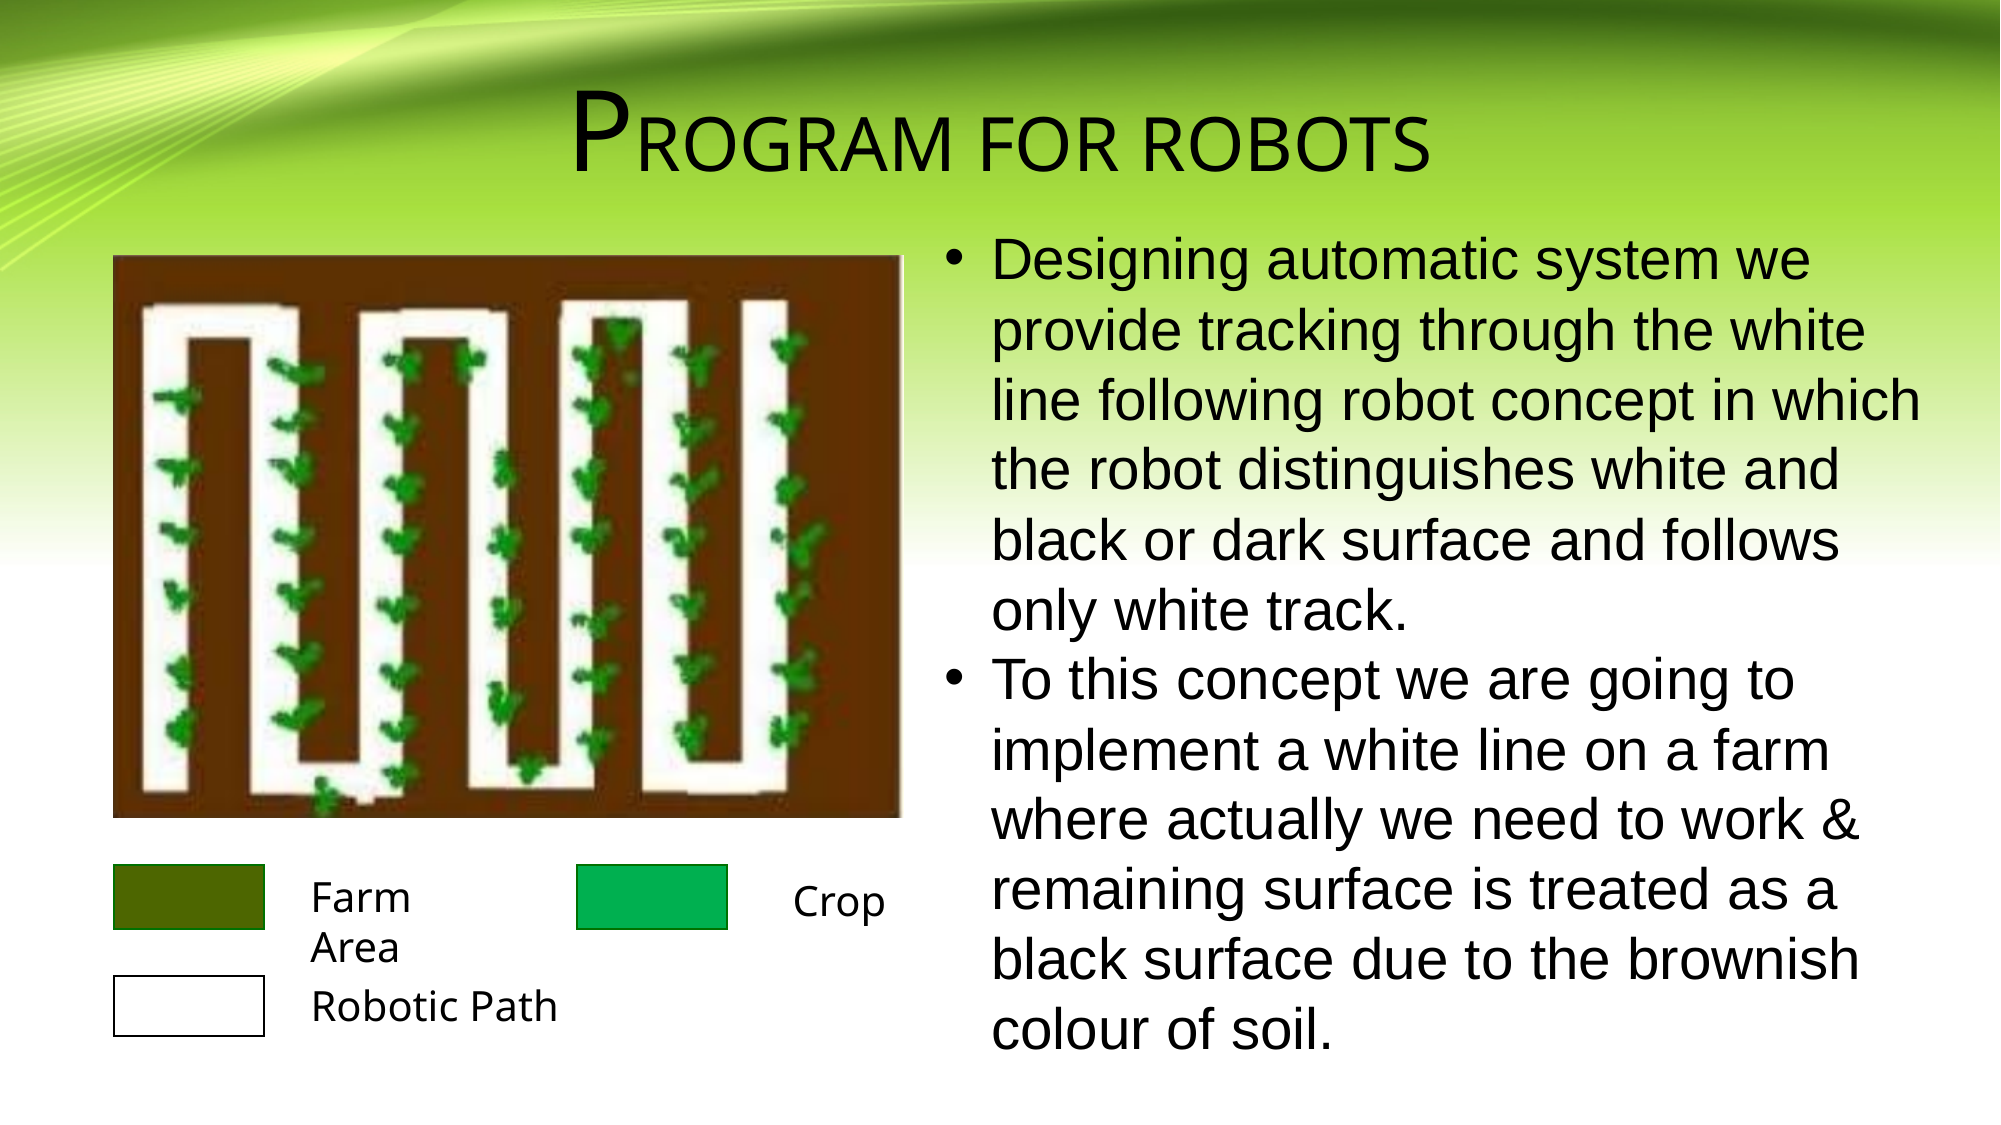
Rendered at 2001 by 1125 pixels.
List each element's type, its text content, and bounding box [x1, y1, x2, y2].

text_box [113, 864, 265, 930]
text_box [576, 864, 728, 930]
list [113, 255, 904, 818]
title PROGRAM FOR ROBOTS [137, 32, 1863, 221]
text_box Farm Area [295, 863, 523, 972]
text_box Designing automatic system we provide tracking through the white line following robot concept in which the robot distinguishes white and black or dark surface and follows only white track. To this concept we are going to implement a white line on a farm where actually we need to work & remaining surface is treated as a black surface due to the brownish colour of soil. [929, 214, 1950, 1069]
text_box Robotic Path [295, 972, 585, 1038]
picture [0, 0, 2000, 1125]
text_box Crop [777, 866, 908, 932]
text_box [113, 975, 265, 1037]
